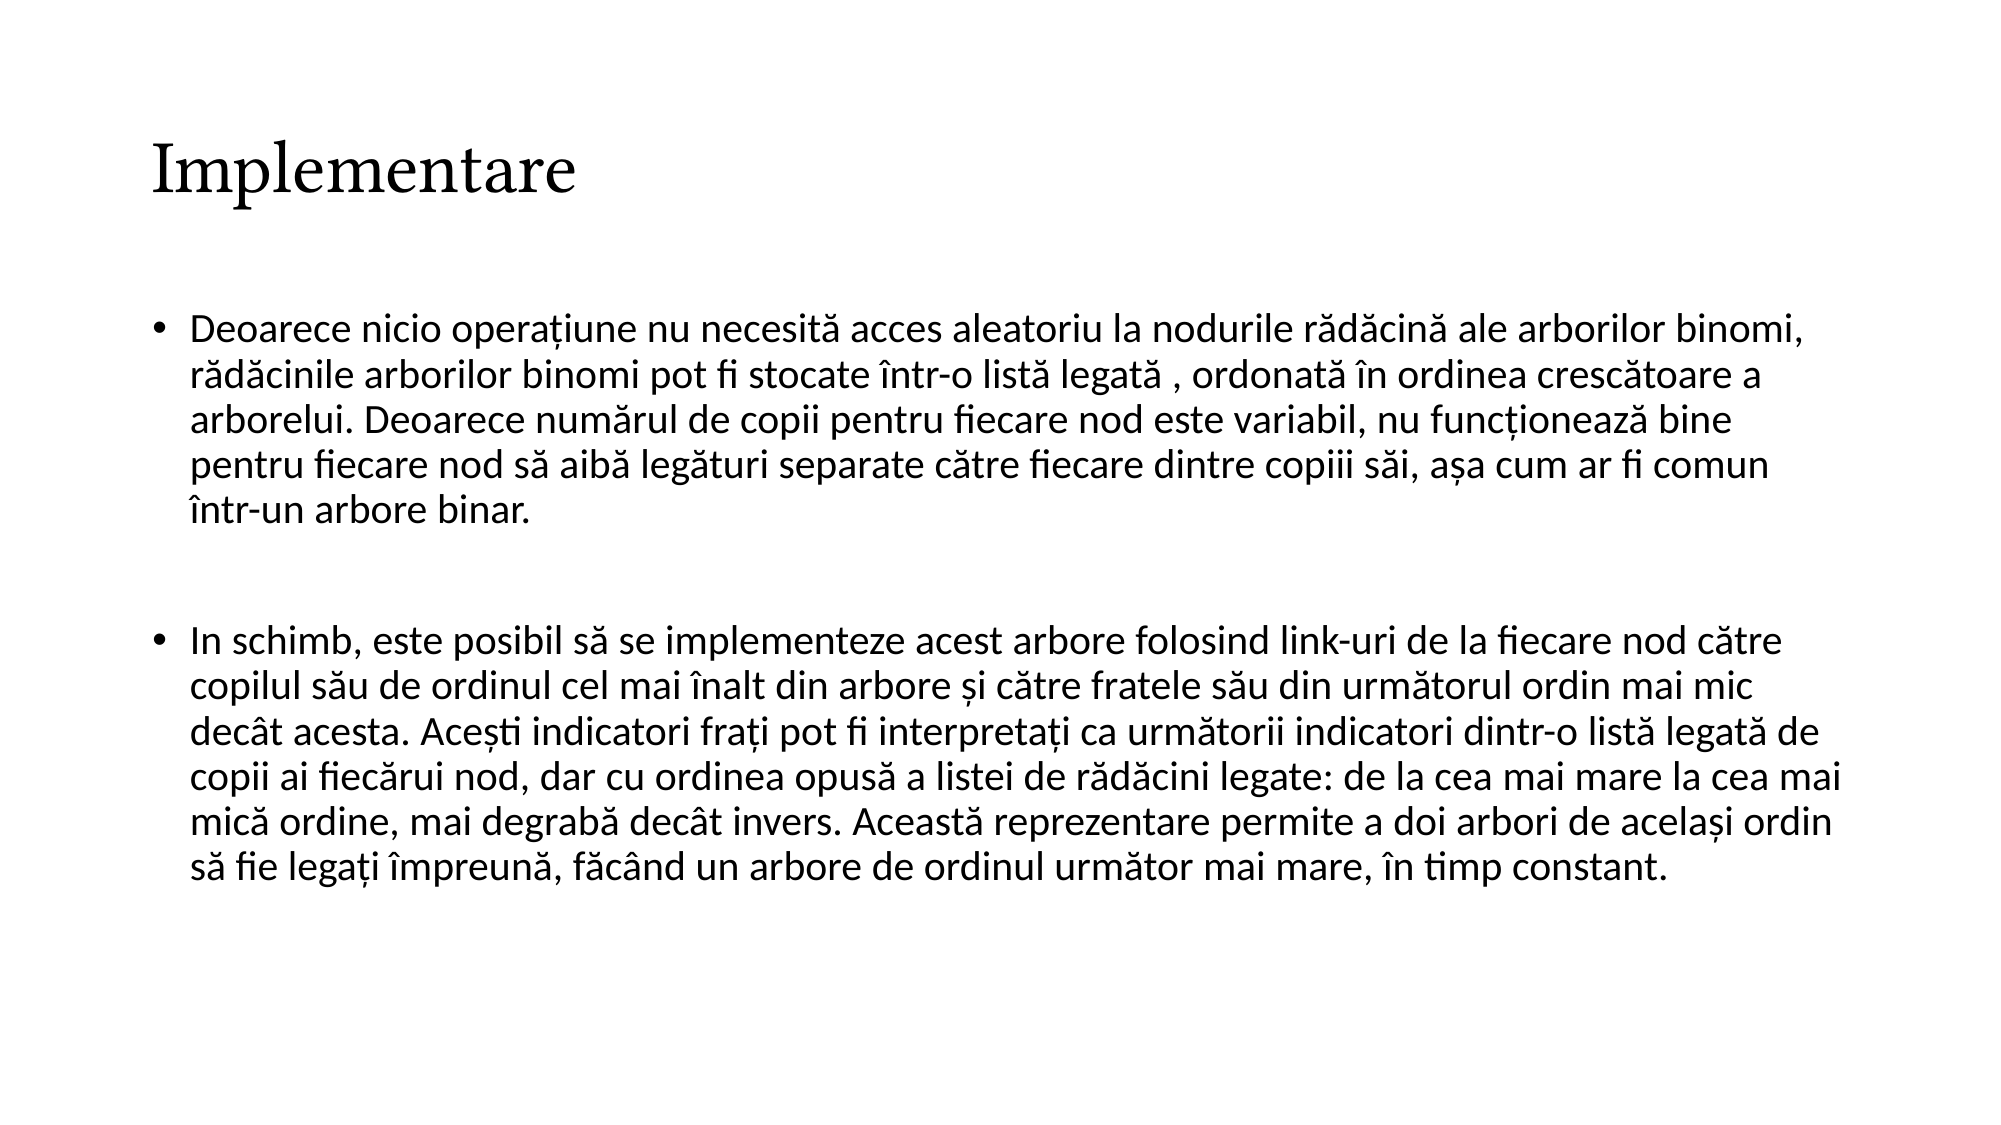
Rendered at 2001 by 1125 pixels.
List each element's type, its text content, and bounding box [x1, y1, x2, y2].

title Implementare [137, 59, 1863, 278]
list Deoarece nicio operațiune nu necesită acces aleatoriu la nodurile rădăcină ale arborilor binomi, rădăcinile arborilor binomi pot fi stocate într-o listă legată , ordonată în ordinea crescătoare a arborelui. Deoarece numărul de copii pentru fiecare nod este variabil, nu funcționează bine pentru fiecare nod să aibă legături separate către fiecare dintre copiii săi, așa cum ar fi comun într-un arbore binar. In schimb, este posibil să se implementeze acest arbore folosind link-uri de la fiecare nod către copilul său de ordinul cel mai înalt din arbore și către fratele său din următorul ordin mai mic decât acesta. Acești indicatori frați pot fi interpretați ca următorii indicatori dintr-o listă legată de copii ai fiecărui nod, dar cu ordinea opusă a listei de rădăcini legate: de la cea mai mare la cea mai mică ordine, mai degrabă decât invers. Această reprezentare permite a doi arbori de același ordin să fie legați împreună, făcând un arbore de ordinul următor mai mare, în timp constant. [137, 299, 1863, 1014]
